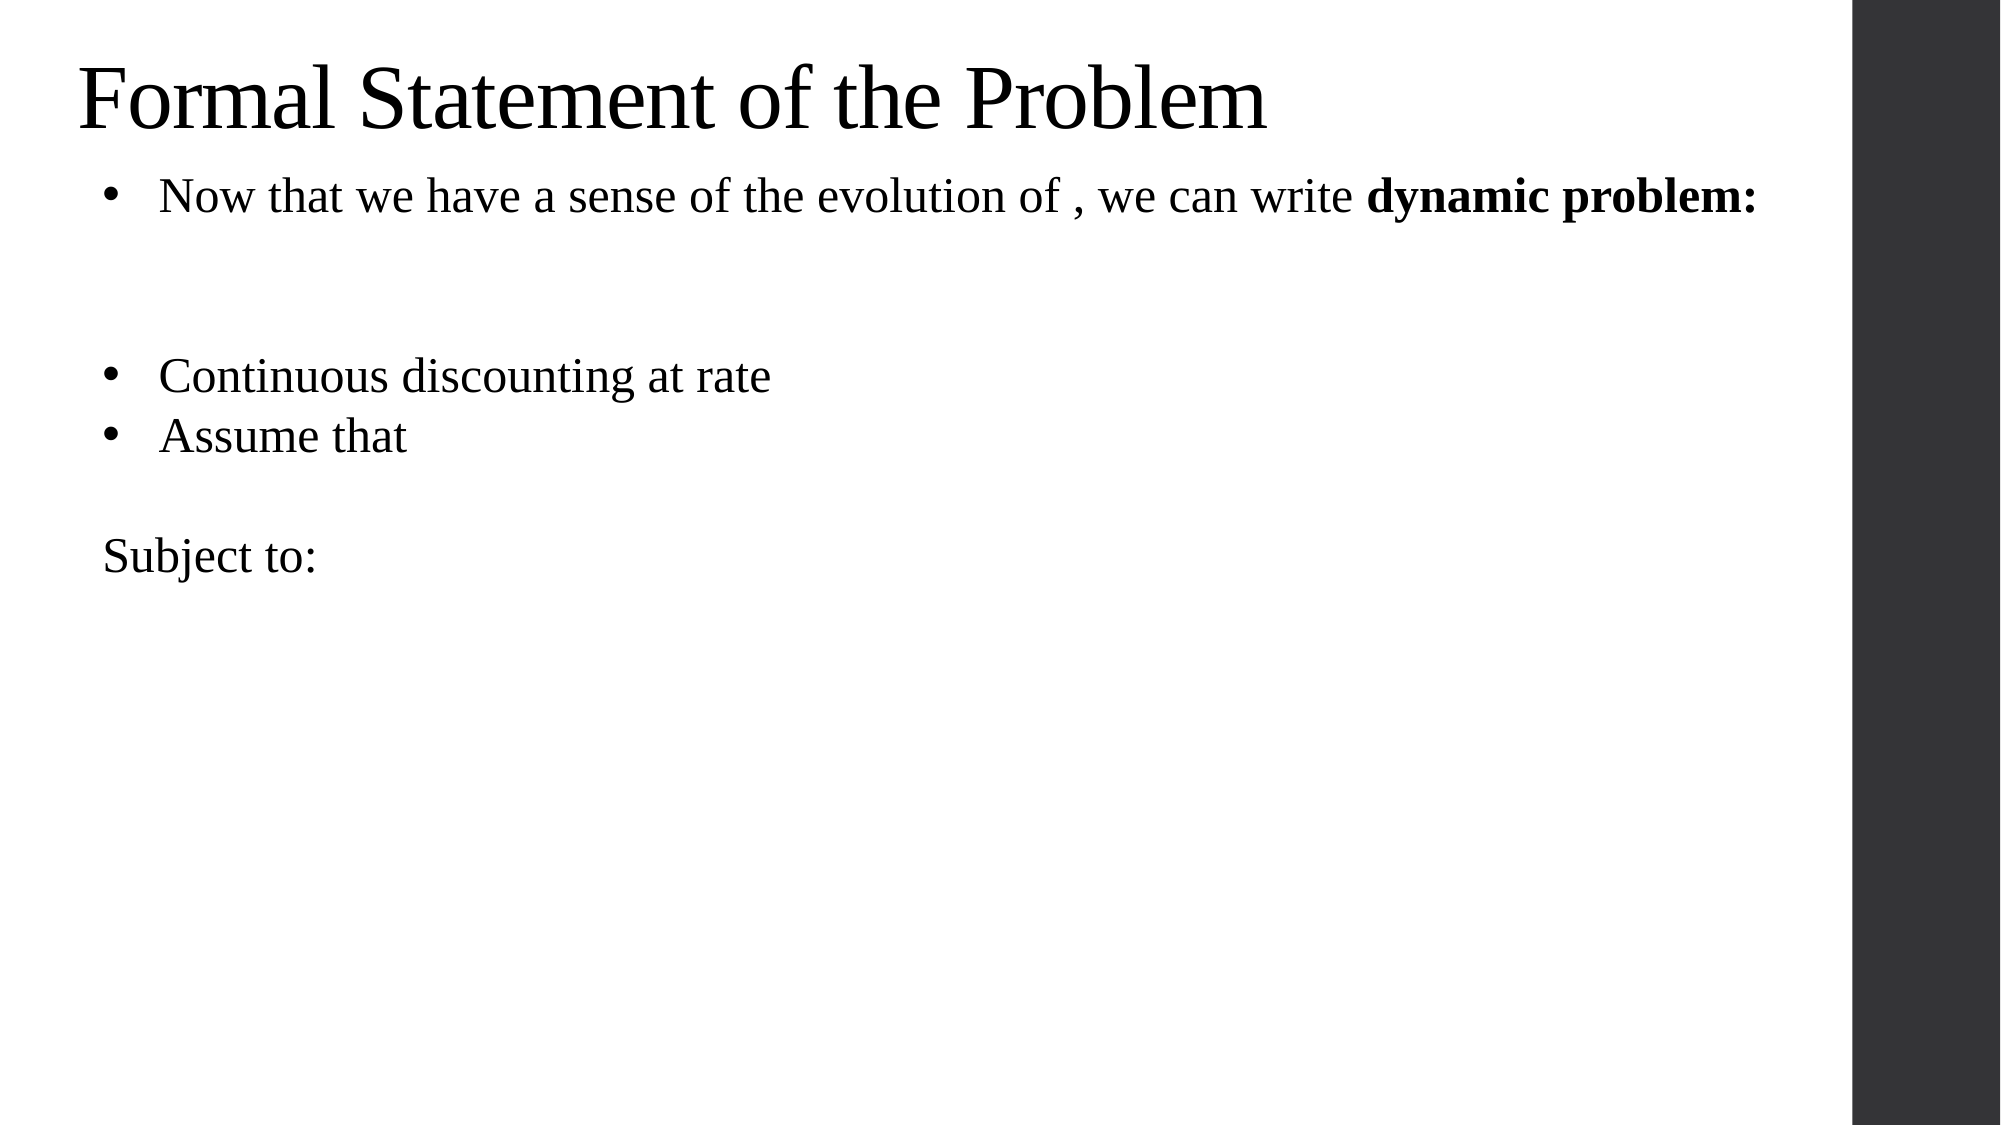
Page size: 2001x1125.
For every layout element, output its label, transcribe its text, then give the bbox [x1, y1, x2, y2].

text_box Formal Statement of the Problem [62, 28, 1797, 156]
list [405, 263, 1613, 1014]
